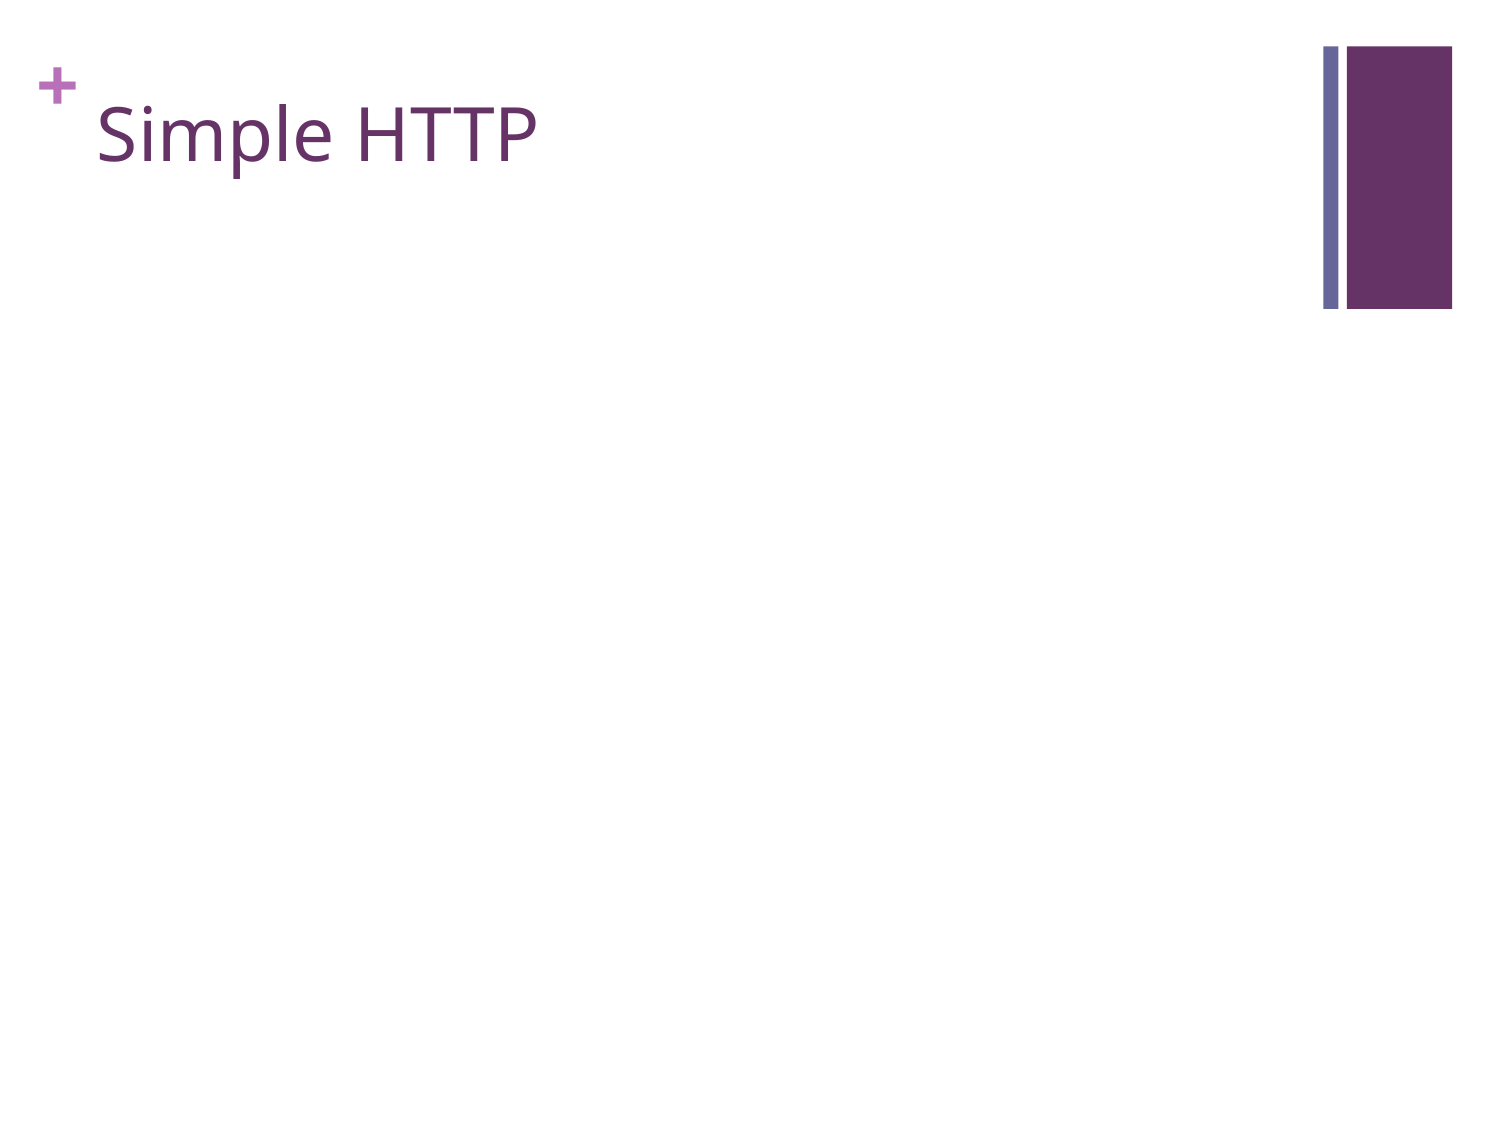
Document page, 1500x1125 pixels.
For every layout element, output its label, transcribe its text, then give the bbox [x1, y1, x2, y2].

title Simple HTTP [81, 79, 1322, 263]
